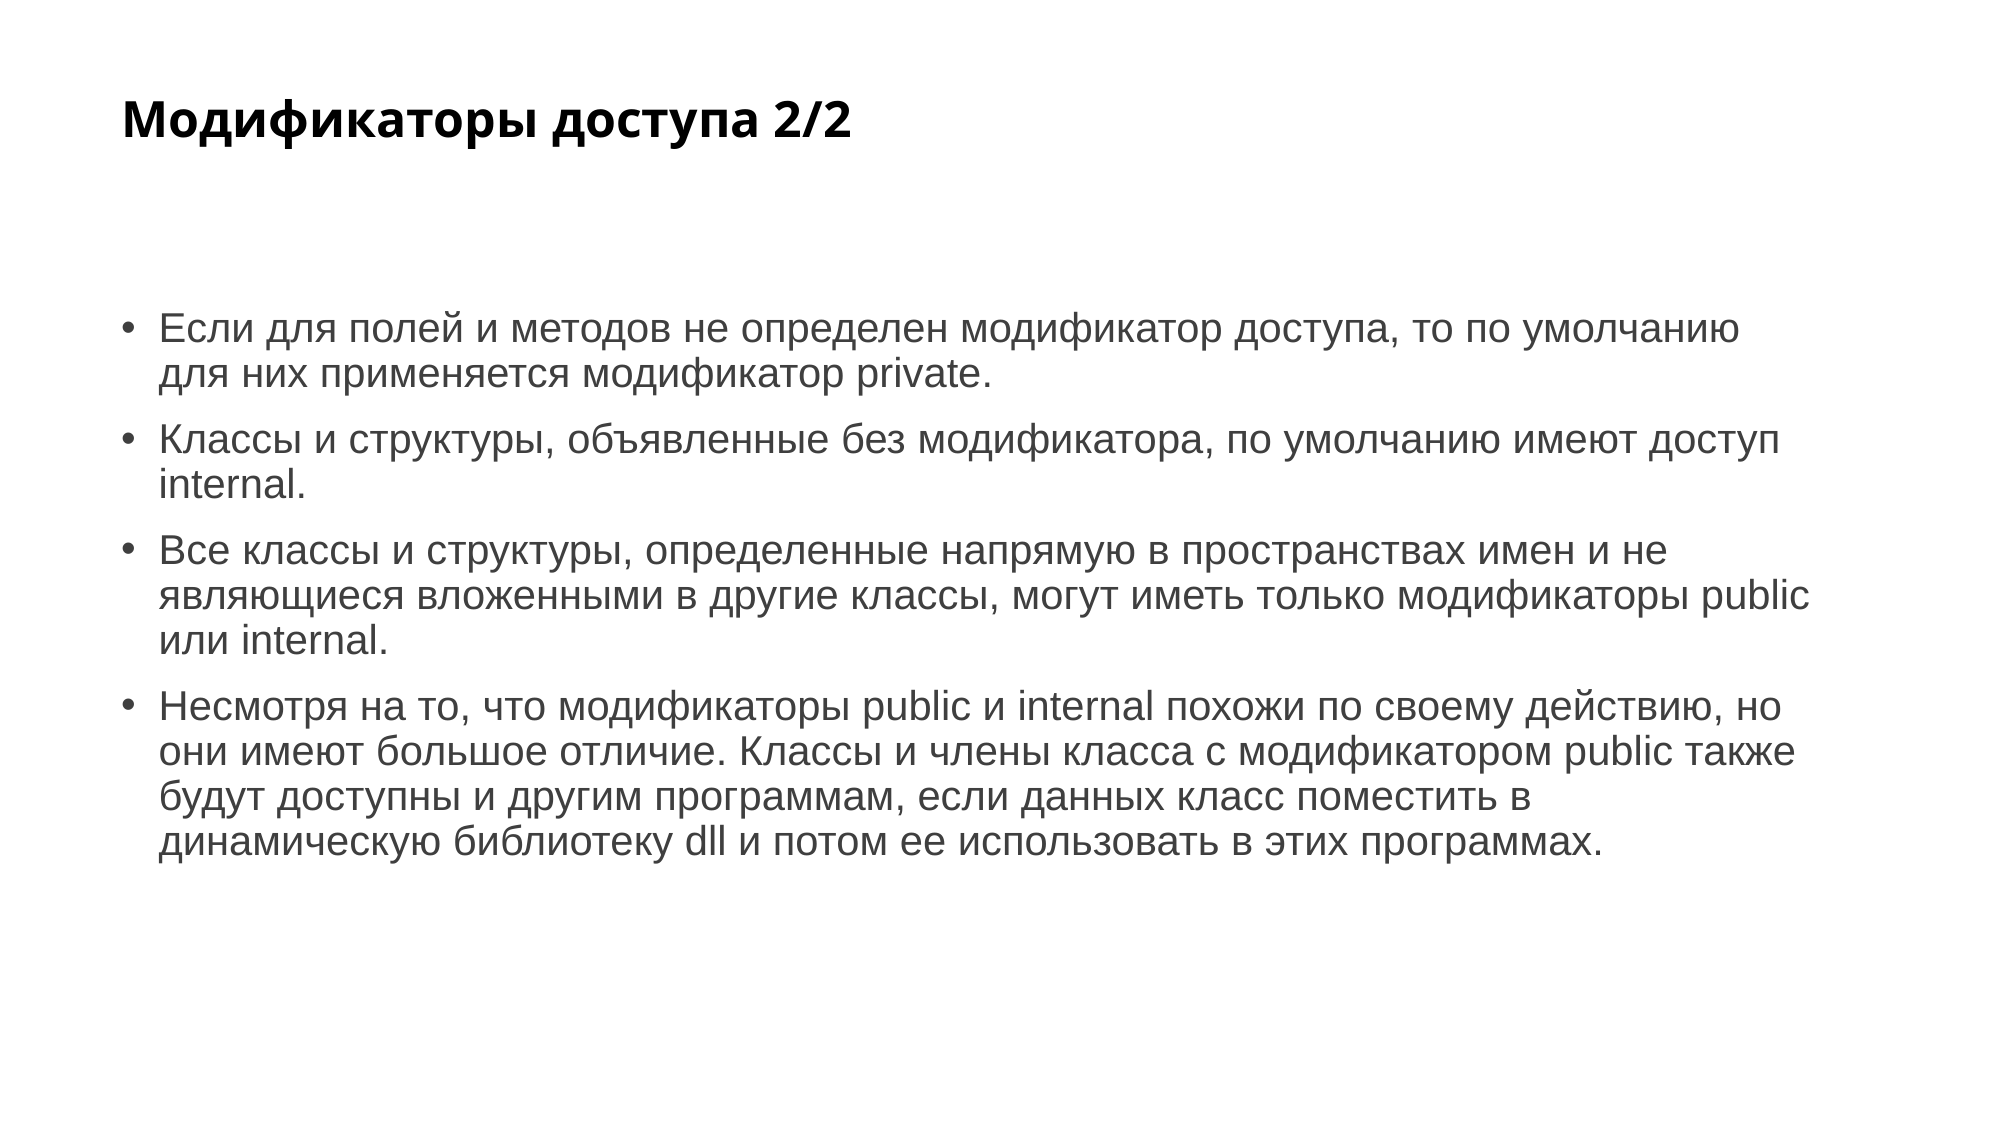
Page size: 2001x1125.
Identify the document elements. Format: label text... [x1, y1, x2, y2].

title Модификаторы доступа 2/2 [106, 42, 1832, 260]
list Если для полей и методов не определен модификатор доступа, то по умолчанию для них применяется модификатор private. Классы и структуры, объявленные без модификатора, по умолчанию имеют доступ internal. Все классы и структуры, определенные напрямую в пространствах имен и не являющиеся вложенными в другие классы, могут иметь только модификаторы public или internal. Несмотря на то, что модификаторы public и internal похожи по своему действию, но они имеют большое отличие. Классы и члены класса с модификатором public также будут доступны и другим программам, если данных класс поместить в динамическую библиотеку dll и потом ее использовать в этих программах. [106, 299, 1832, 1014]
